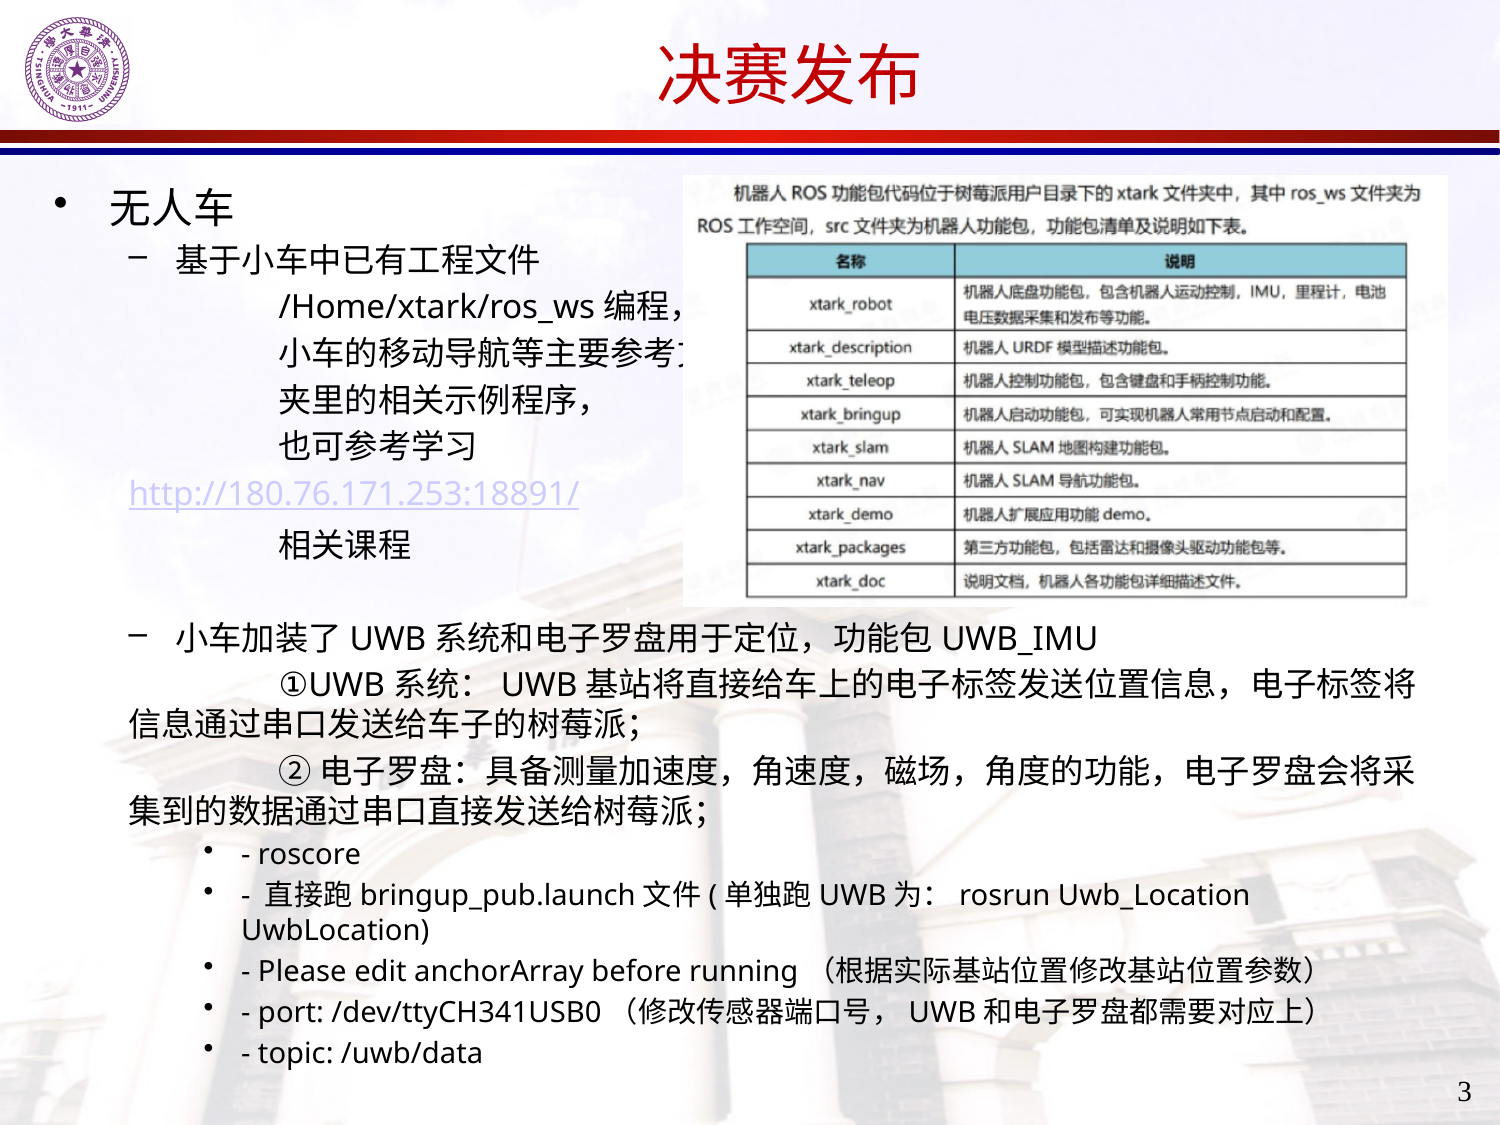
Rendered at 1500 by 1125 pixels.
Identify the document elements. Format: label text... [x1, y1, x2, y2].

picture [0, 0, 1500, 1125]
slide_number 3 [1400, 1064, 1488, 1115]
list 无人车 基于小车中已有工程文件 /Home/xtark/ros_ws编程， 小车的移动导航等主要参考文件 夹里的相关示例程序， 也可参考学习 http://180.76.171.253:18891/ 相关课程 小车加装了UWB系统和电子罗盘用于定位，功能包UWB_IMU ①UWB系统：UWB基站将直接给车上的电子标签发送位置信息，电子标签将信息通过串口发送给车子的树莓派； ②电子罗盘：具备测量加速度，角速度，磁场，角度的功能，电子罗盘会将采集到的数据通过串口直接发送给树莓派； - roscore - 直接跑bringup_pub.launch文件(单独跑UWB为：rosrun Uwb_Location UwbLocation) - Please edit anchorArray before running（根据实际基站位置修改基站位置参数） - port: /dev/ttyCH341USB0（修改传感器端口号，UWB和电子罗盘都需要对应上） - topic: /uwb/data [38, 174, 1457, 1047]
title 决赛发布 [153, 10, 1442, 136]
